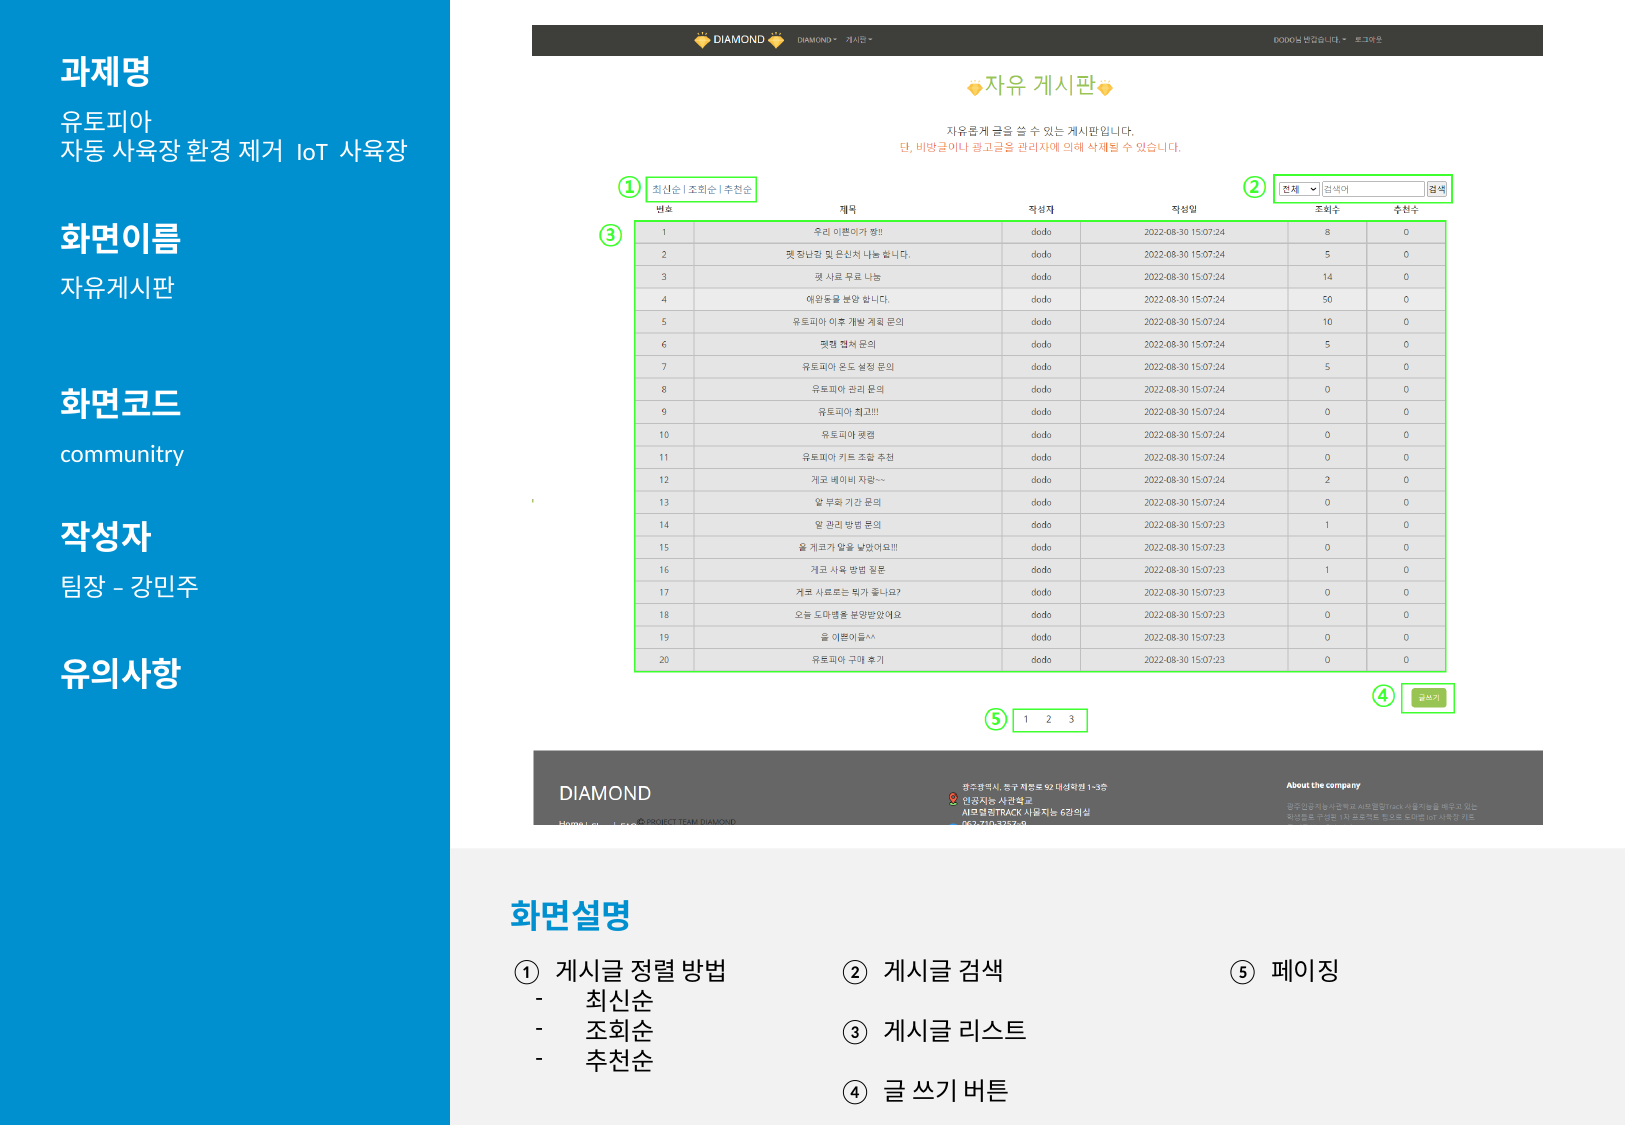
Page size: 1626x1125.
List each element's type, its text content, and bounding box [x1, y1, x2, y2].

text_box [0, 0, 450, 1125]
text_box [45, 210, 402, 311]
text_box [450, 848, 1625, 1125]
text_box ① 게시글 정렬 방법 최신순 조회순 추천순 [495, 948, 823, 1084]
picture [532, 25, 1543, 825]
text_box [45, 509, 402, 610]
text_box ⑤ 페이징 [1211, 948, 1616, 994]
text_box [45, 375, 402, 476]
text_box ② 게시글 검색 ③ 게시글 리스트 ④ 글 쓰기 버튼 [823, 948, 1229, 1114]
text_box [45, 43, 437, 175]
text_box 화면설명 [495, 887, 661, 943]
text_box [45, 645, 402, 746]
